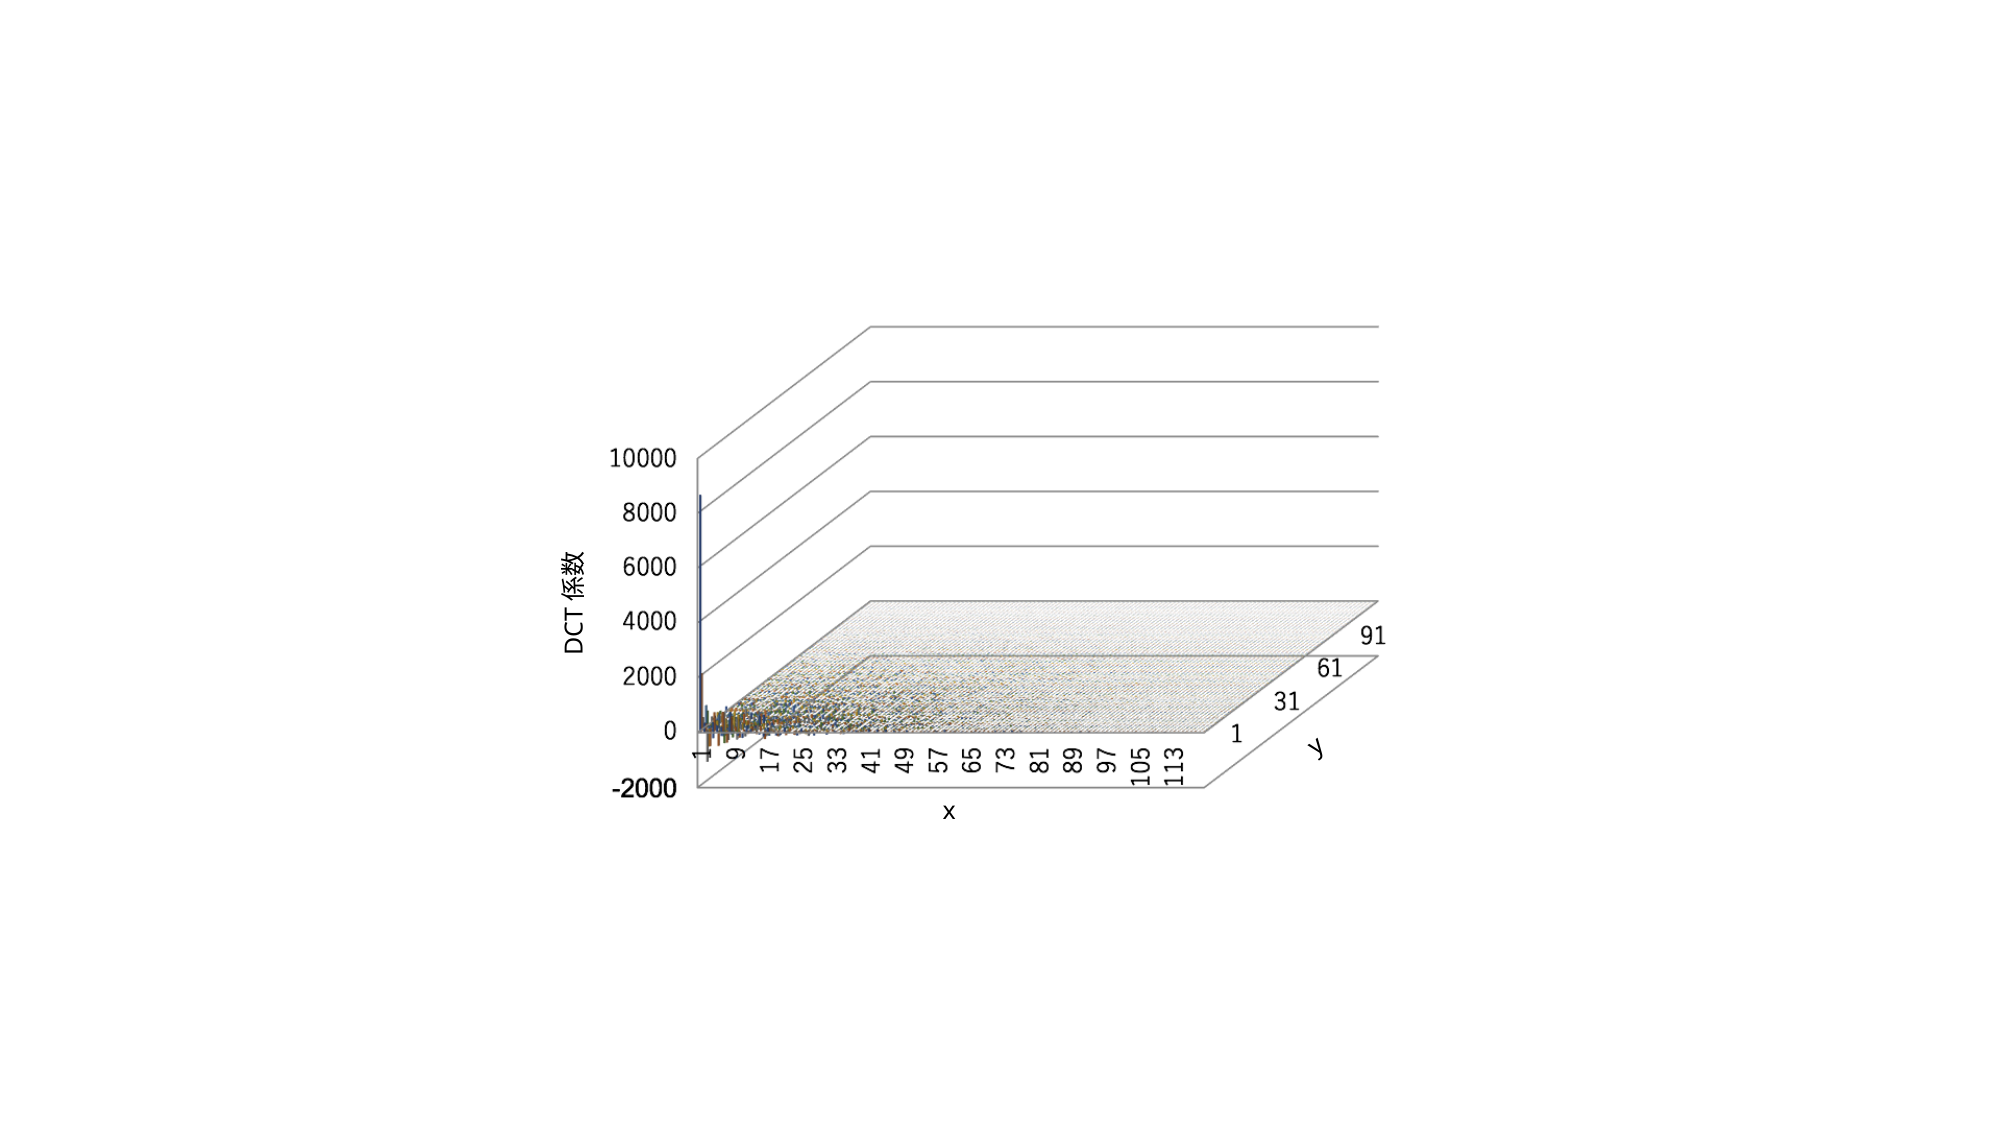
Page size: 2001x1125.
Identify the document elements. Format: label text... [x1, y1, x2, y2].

text_box DCT係数 [550, 529, 595, 671]
text_box x [927, 811, 1070, 833]
picture [595, 314, 1401, 811]
